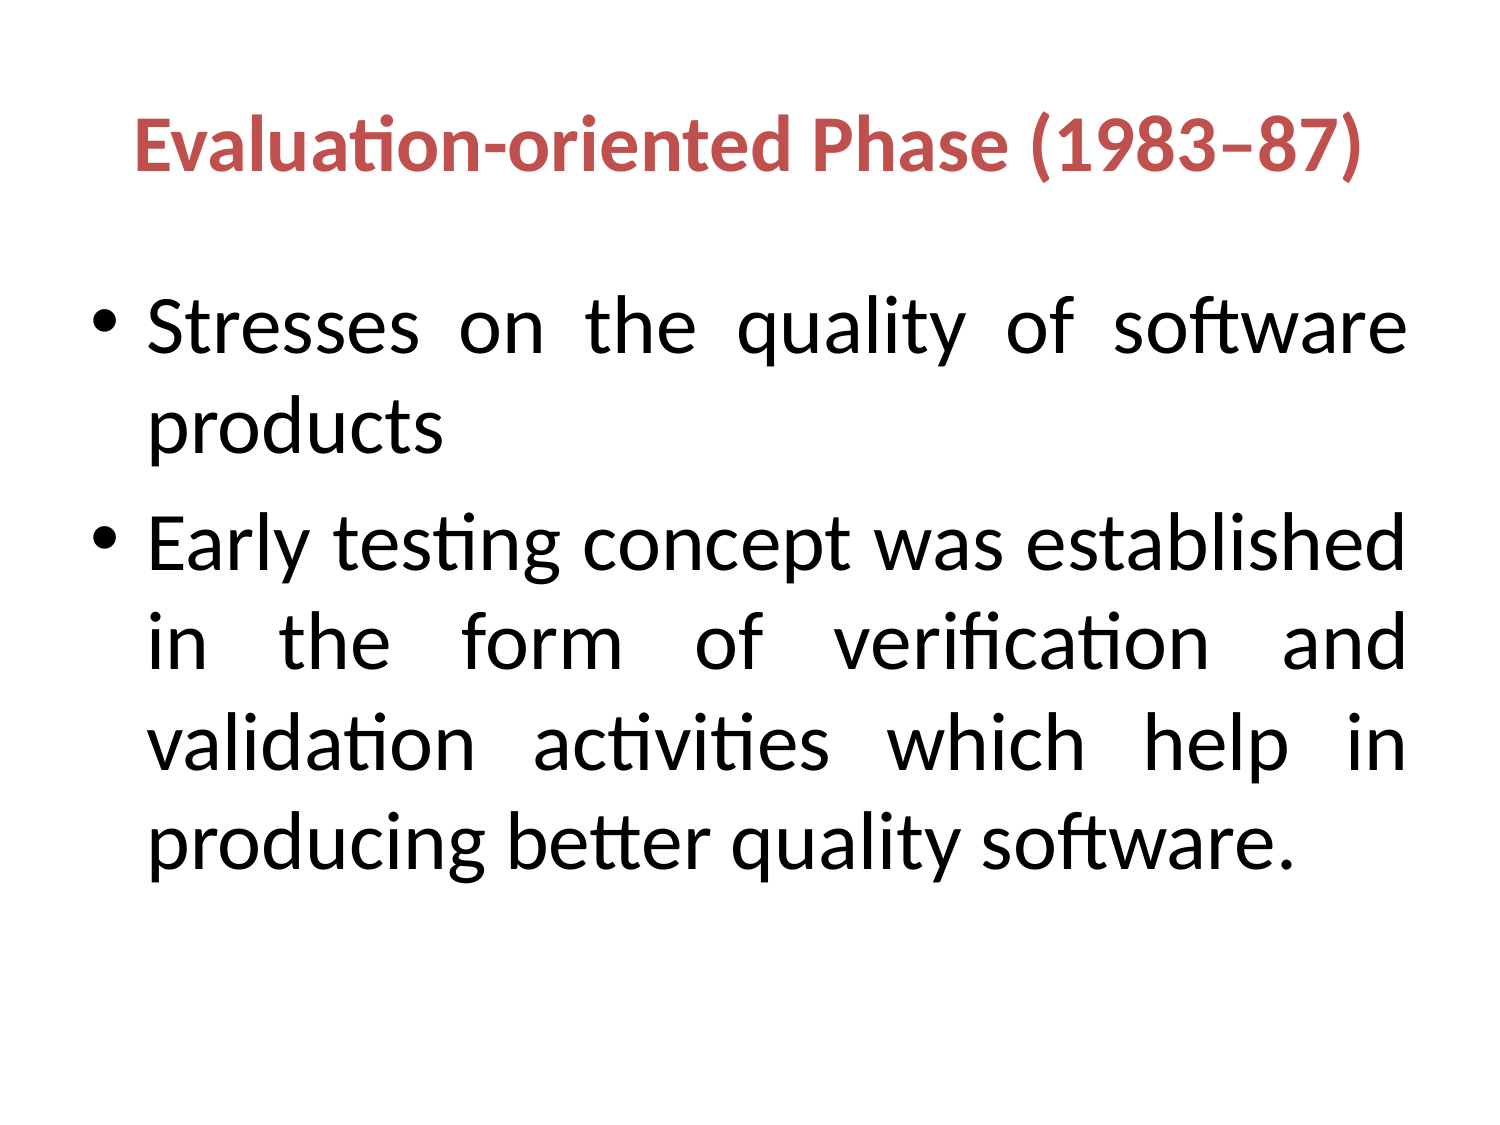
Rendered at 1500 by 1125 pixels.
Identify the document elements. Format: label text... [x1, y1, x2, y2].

list Stresses on the quality of software products Early testing concept was established in the form of verification and validation activities which help in producing better quality software. [75, 262, 1425, 1005]
title Evaluation-oriented Phase (1983–87) [75, 45, 1425, 233]
